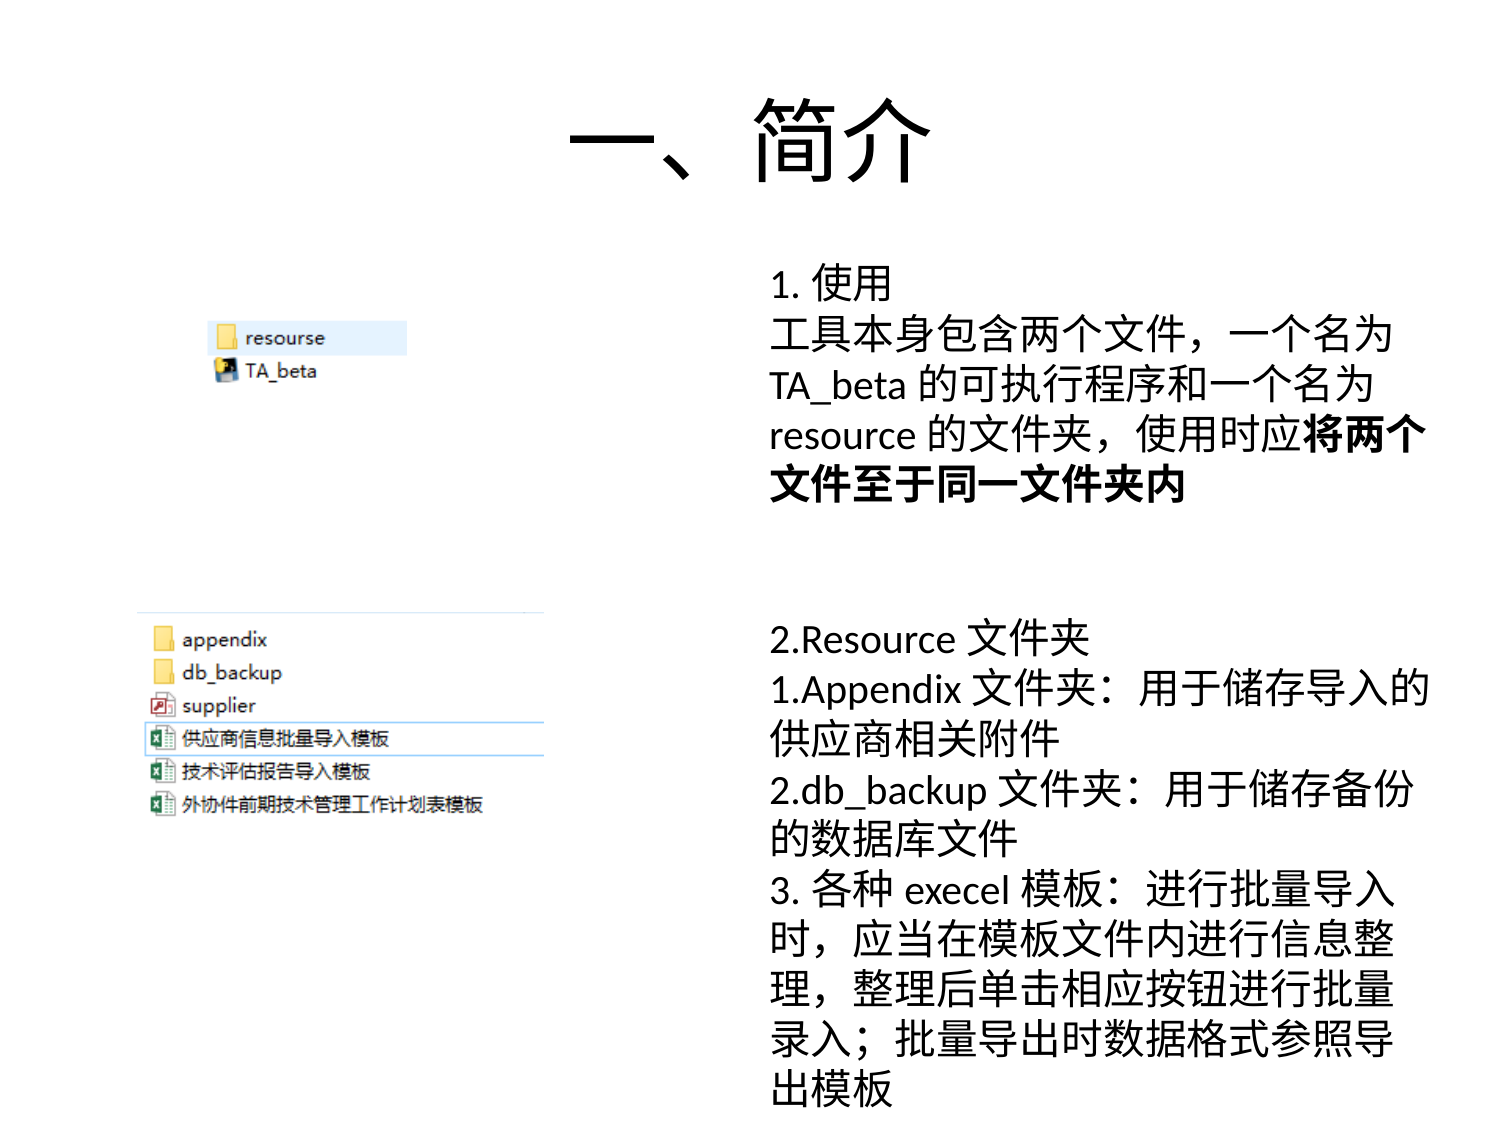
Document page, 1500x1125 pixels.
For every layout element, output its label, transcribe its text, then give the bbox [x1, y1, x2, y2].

text_box 1.使用 工具本身包含两个文件，一个名为TA_beta的可执行程序和一个名为resource的文件夹，使用时应将两个文件至于同一文件夹内 [754, 249, 1450, 515]
picture [199, 299, 407, 419]
title 一、简介 [75, 45, 1425, 233]
picture [137, 612, 544, 843]
text_box 2.Resource文件夹 1.Appendix文件夹：用于储存导入的供应商相关附件 2.db_backup文件夹：用于储存备份的数据库文件 3.各种execel模板：进行批量导入时，应当在模板文件内进行信息整理，整理后单击相应按钮进行批量录入；批量导出时数据格式参照导出模板 [754, 604, 1450, 1125]
